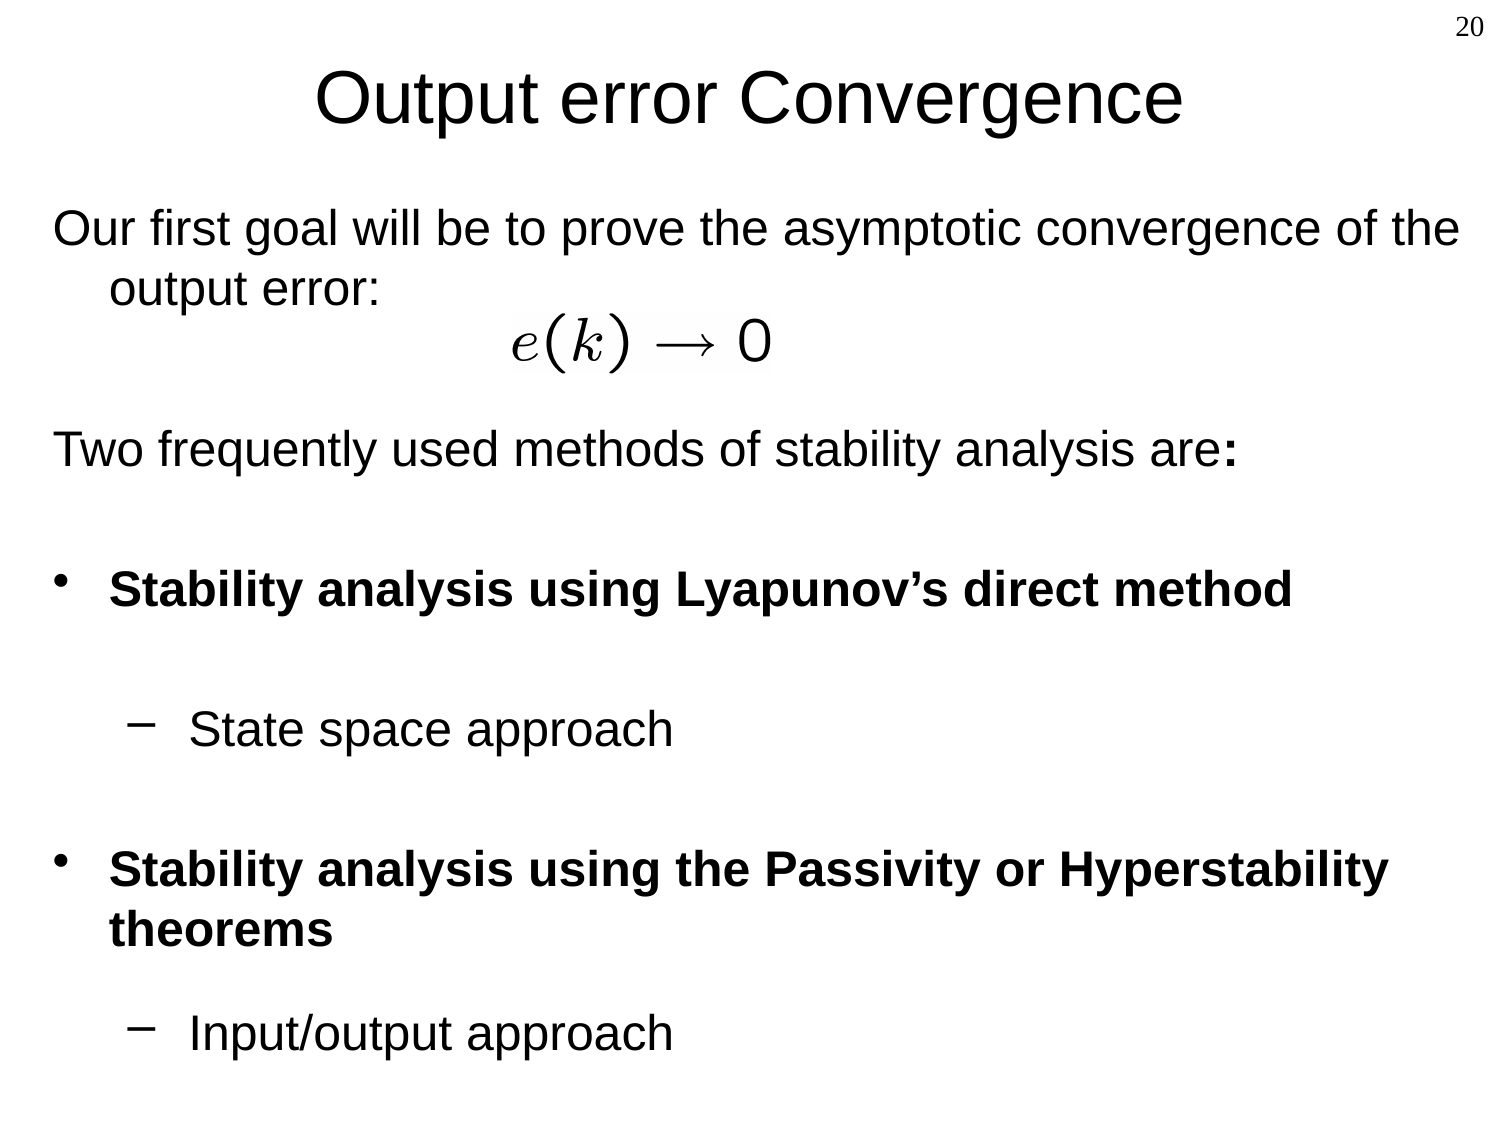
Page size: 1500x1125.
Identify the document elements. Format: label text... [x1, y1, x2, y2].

title Output error Convergence [112, 0, 1388, 187]
slide_number 20 [1388, 0, 1500, 76]
picture [512, 312, 771, 375]
list Our first goal will be to prove the asymptotic convergence of the output error: Two frequently used methods of stability analysis are: Stability analysis using Lyapunov’s direct method State space approach Stability analysis using the Passivity or Hyperstability theorems Input/output approach [37, 187, 1500, 1125]
